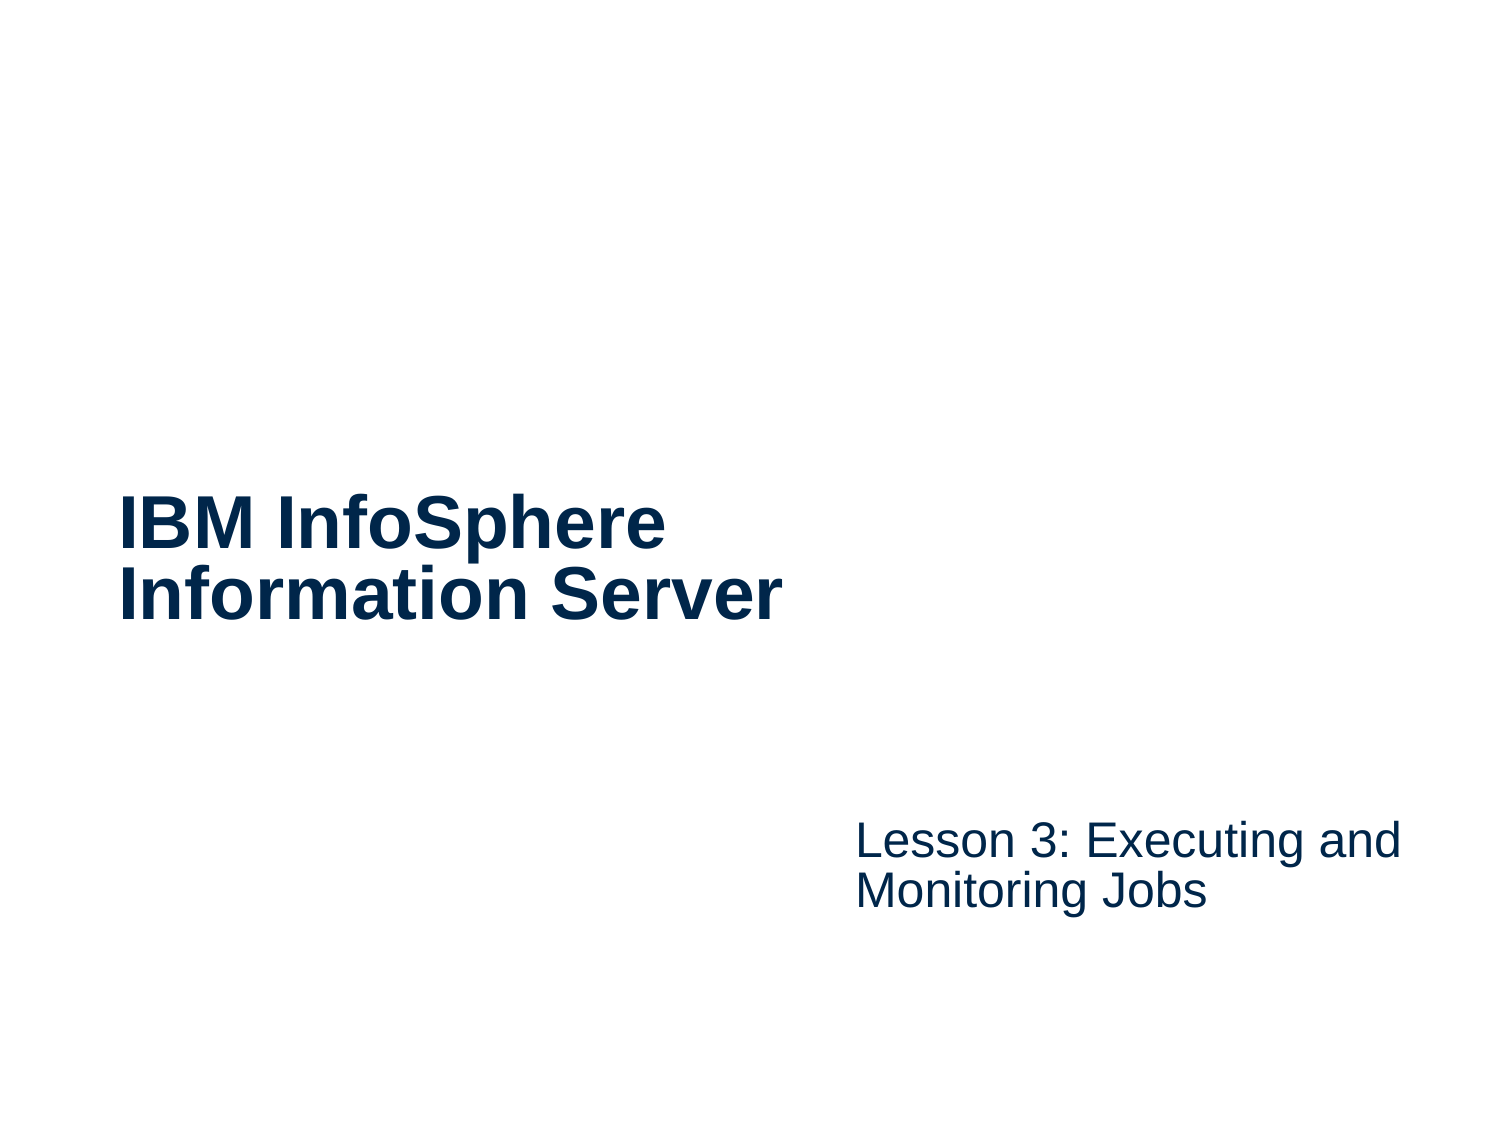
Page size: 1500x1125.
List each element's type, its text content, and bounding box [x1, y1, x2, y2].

subtitle Lesson 3: Executing and Monitoring Jobs [736, 811, 1500, 956]
title IBM InfoSphere Information Server [0, 485, 826, 666]
